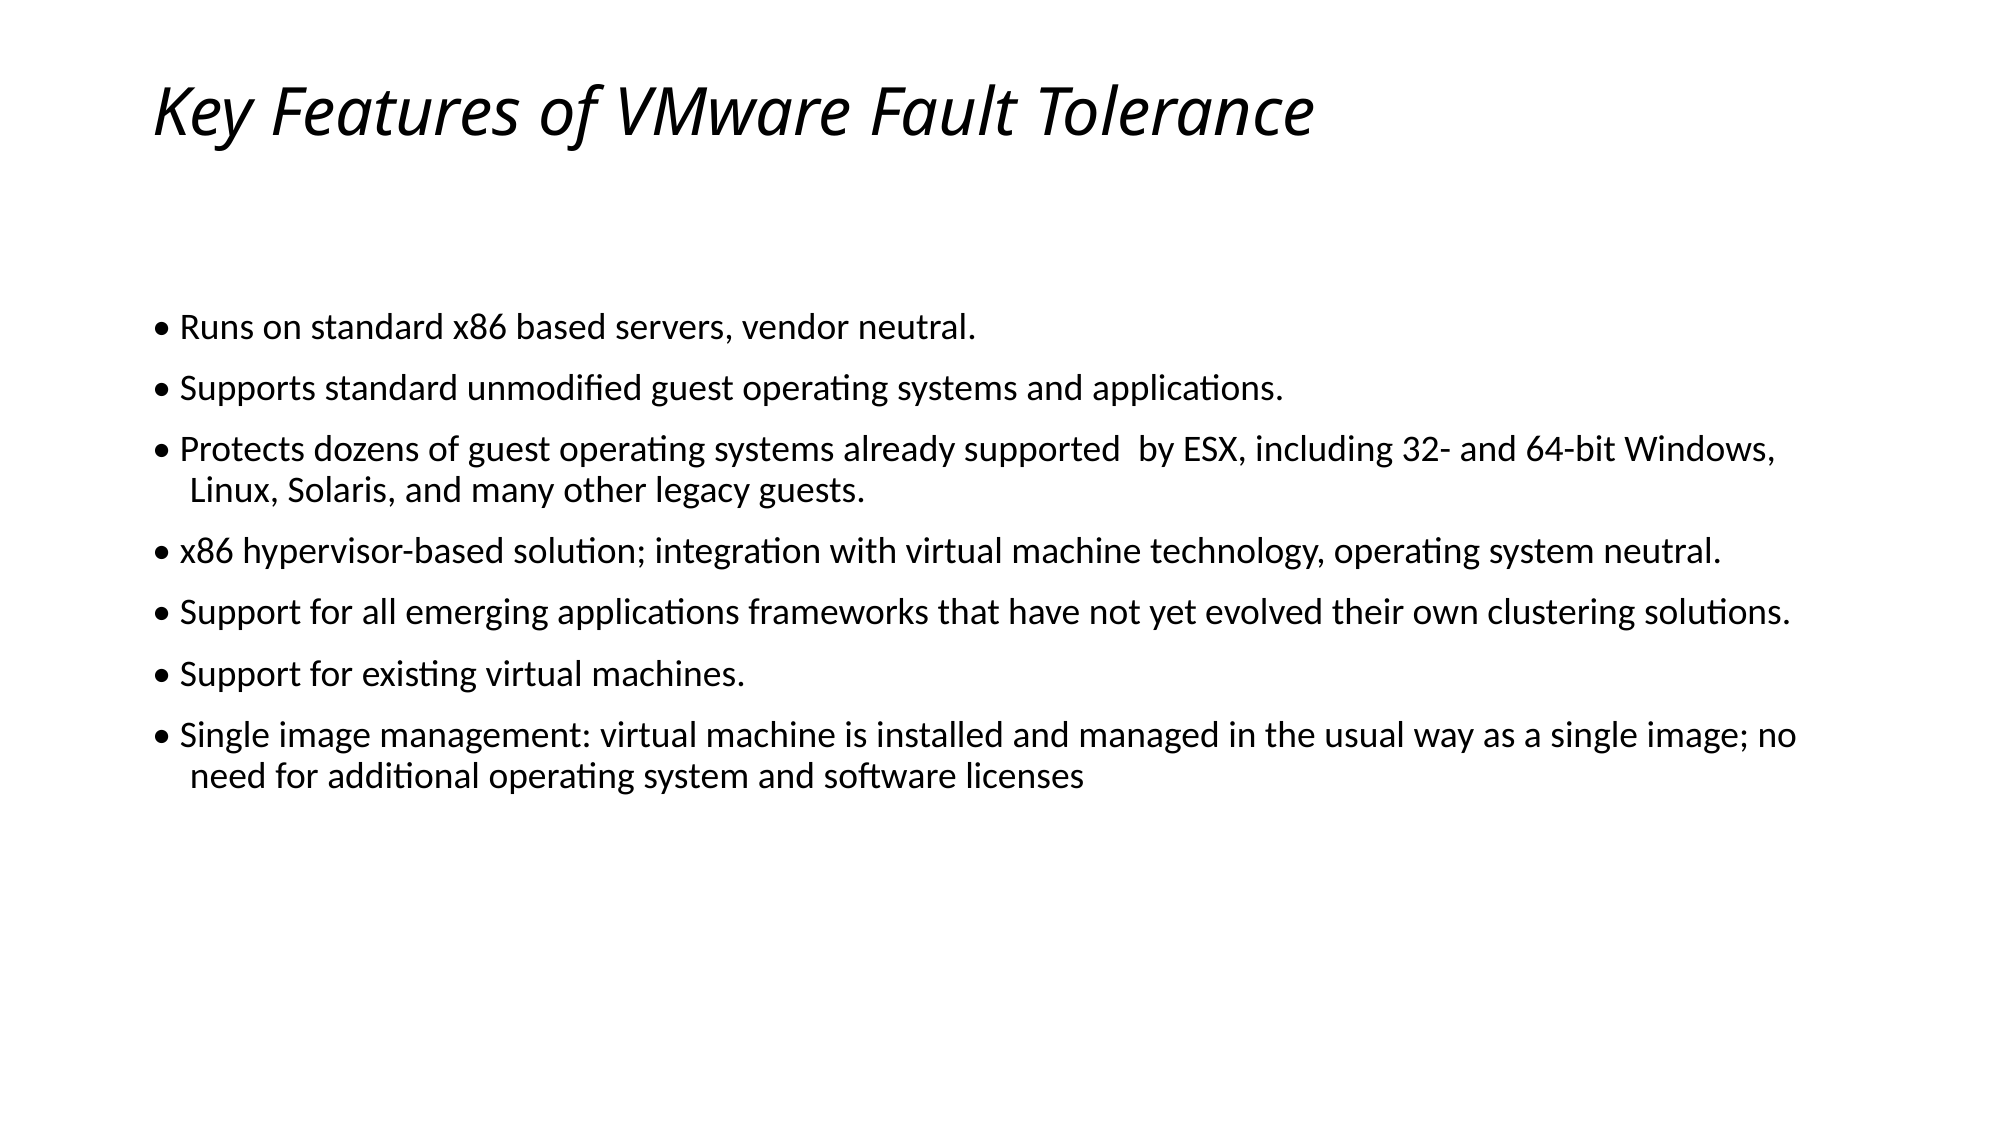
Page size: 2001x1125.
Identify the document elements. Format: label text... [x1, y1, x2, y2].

list • Runs on standard x86 based servers, vendor neutral. • Supports standard unmodified guest operating systems and applications. • Protects dozens of guest operating systems already supported by ESX, including 32- and 64-bit Windows, Linux, Solaris, and many other legacy guests. • x86 hypervisor-based solution; integration with virtual machine technology, operating system neutral. • Support for all emerging applications frameworks that have not yet evolved their own clustering solutions. • Support for existing virtual machines. • Single image management: virtual machine is installed and managed in the usual way as a single image; no need for additional operating system and software licenses [137, 299, 1863, 1014]
title Key Features of VMware Fault Tolerance [137, 59, 1863, 278]
